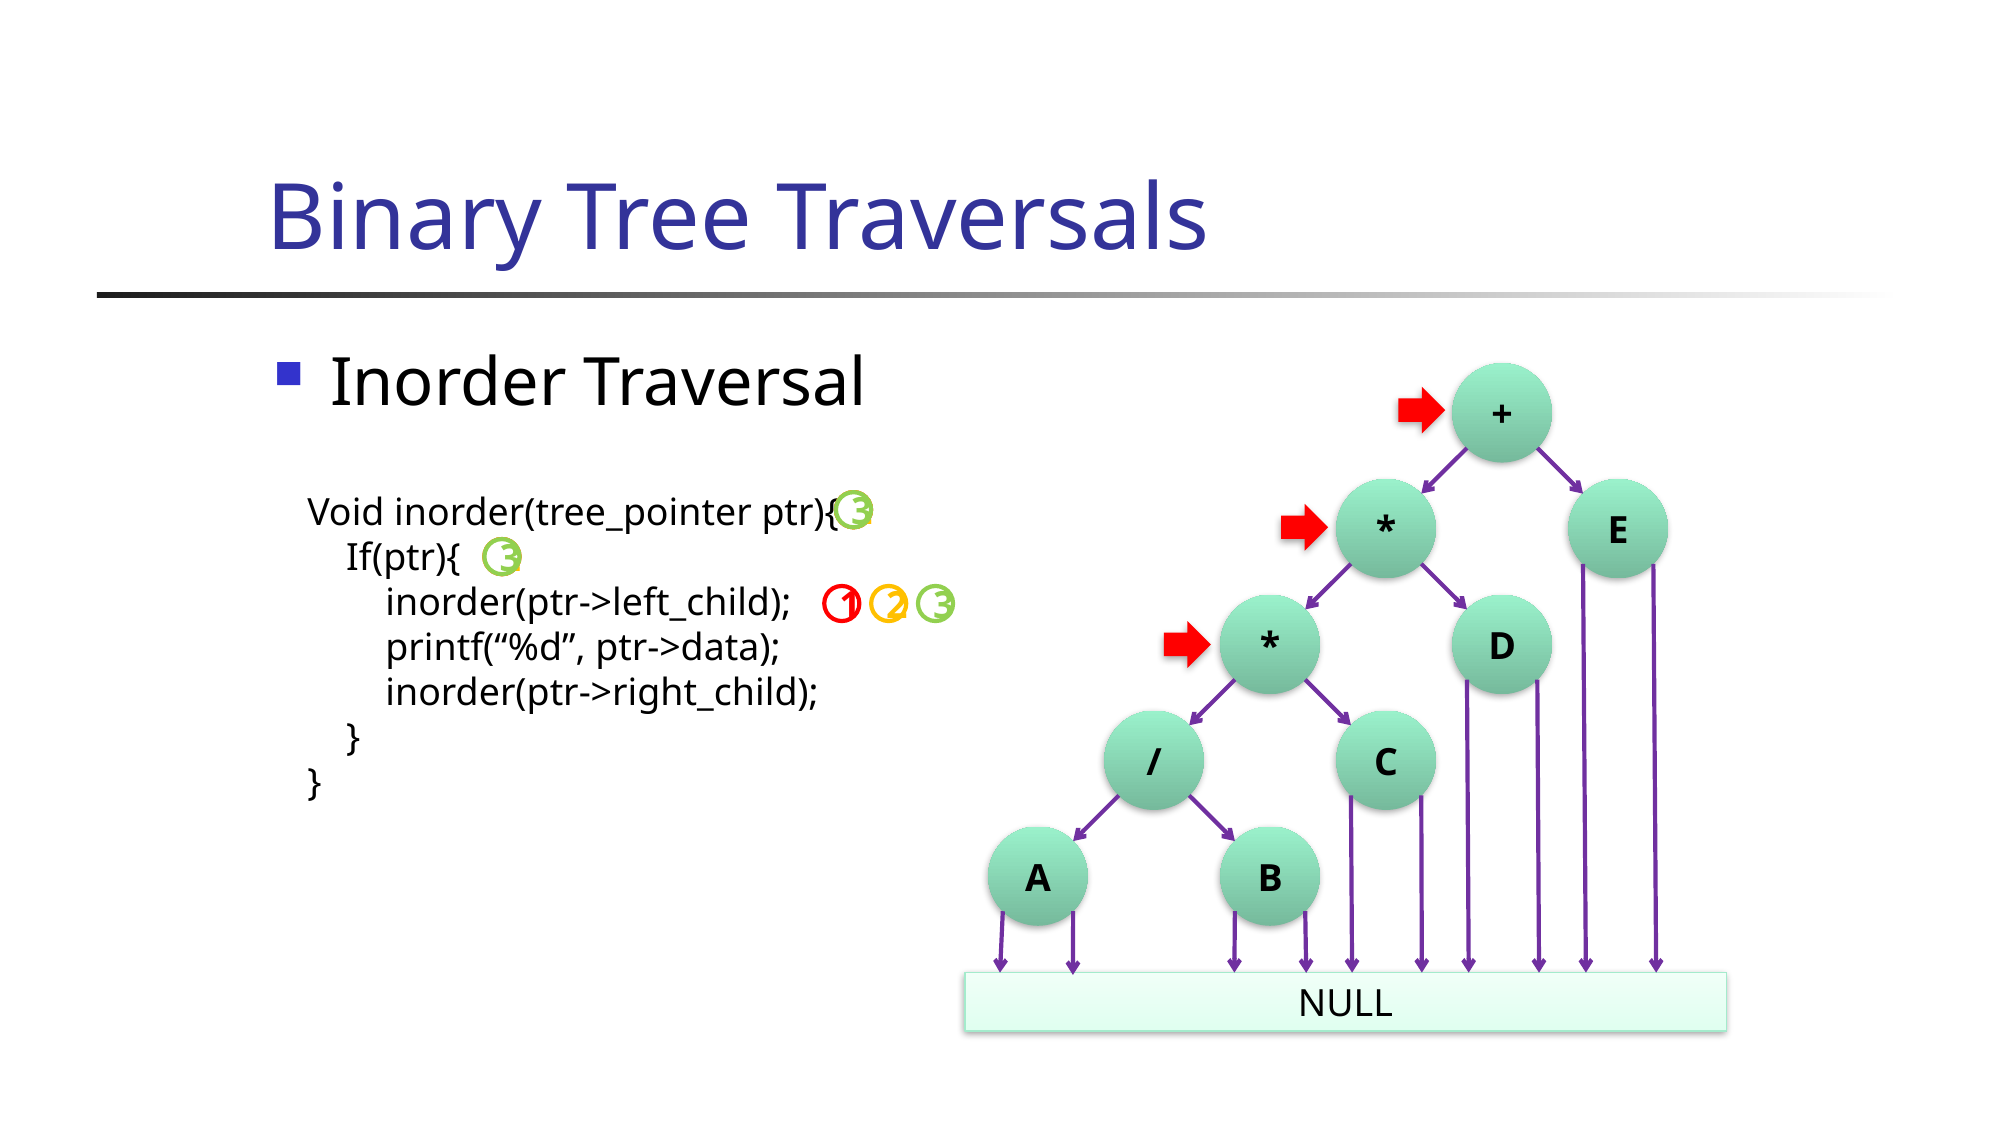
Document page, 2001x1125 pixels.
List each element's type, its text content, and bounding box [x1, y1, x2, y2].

title Binary Tree Traversals [251, 35, 1957, 275]
text_box 3 [833, 490, 874, 530]
text_box 3 [482, 536, 522, 577]
list Inorder Traversal [258, 331, 1959, 1006]
text_box 2 [869, 583, 909, 624]
text_box 3 [915, 583, 956, 624]
text_box Void inorder(tree_pointer ptr){ If(ptr){ inorder(ptr->left_child); printf(“%d”, ptr->data); inorder(ptr->right_child); } } [292, 480, 855, 811]
text_box 1 [822, 583, 862, 624]
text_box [964, 363, 1727, 1032]
